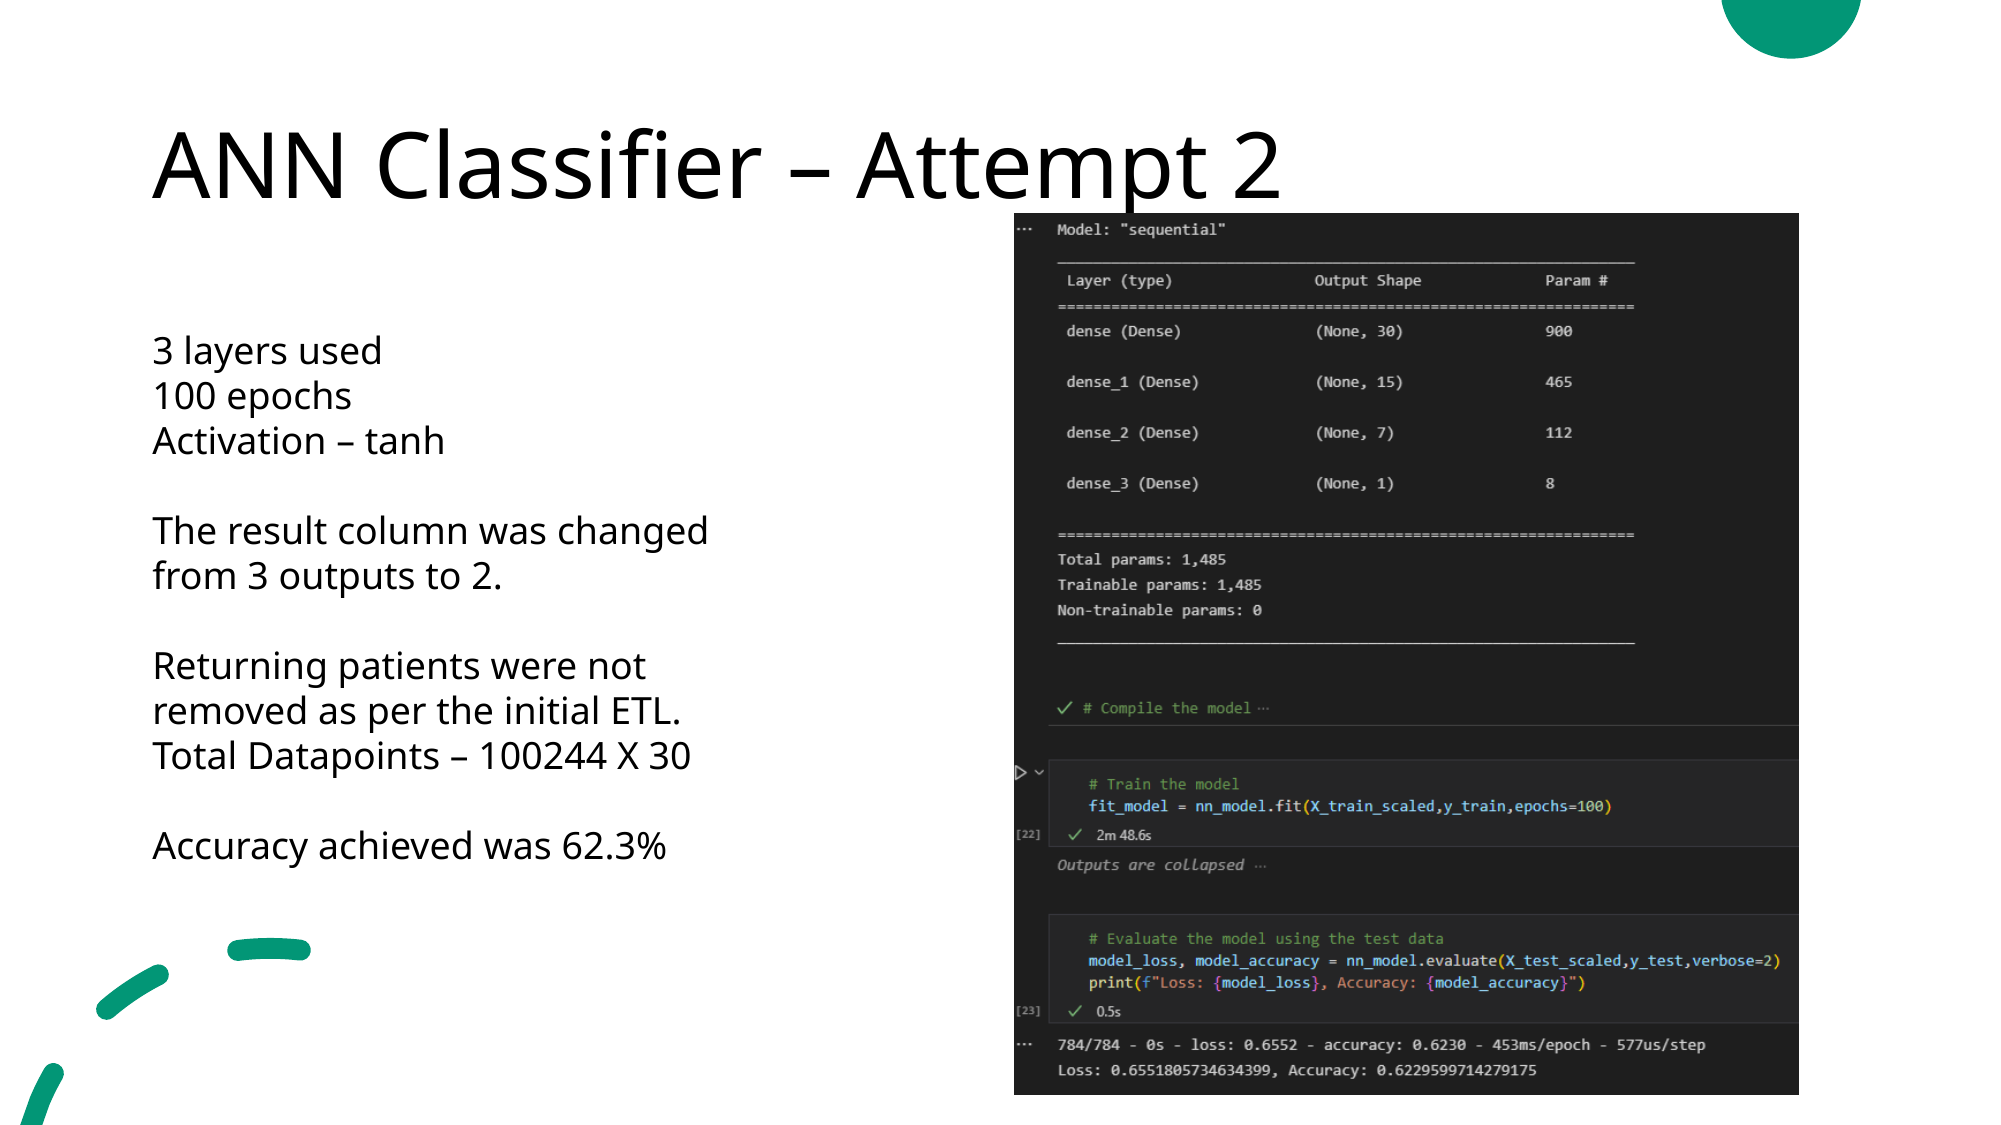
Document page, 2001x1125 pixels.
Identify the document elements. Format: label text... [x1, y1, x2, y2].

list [1014, 213, 1799, 1095]
text_box 3 layers used 100 epochs Activation – tanh The result column was changed from 3 outputs to 2. Returning patients were not removed as per the initial ETL. Total Datapoints – 100244 X 30 Accuracy achieved was 62.3% [137, 319, 756, 874]
title ANN Classifier – Attempt 2 [137, 59, 1863, 278]
